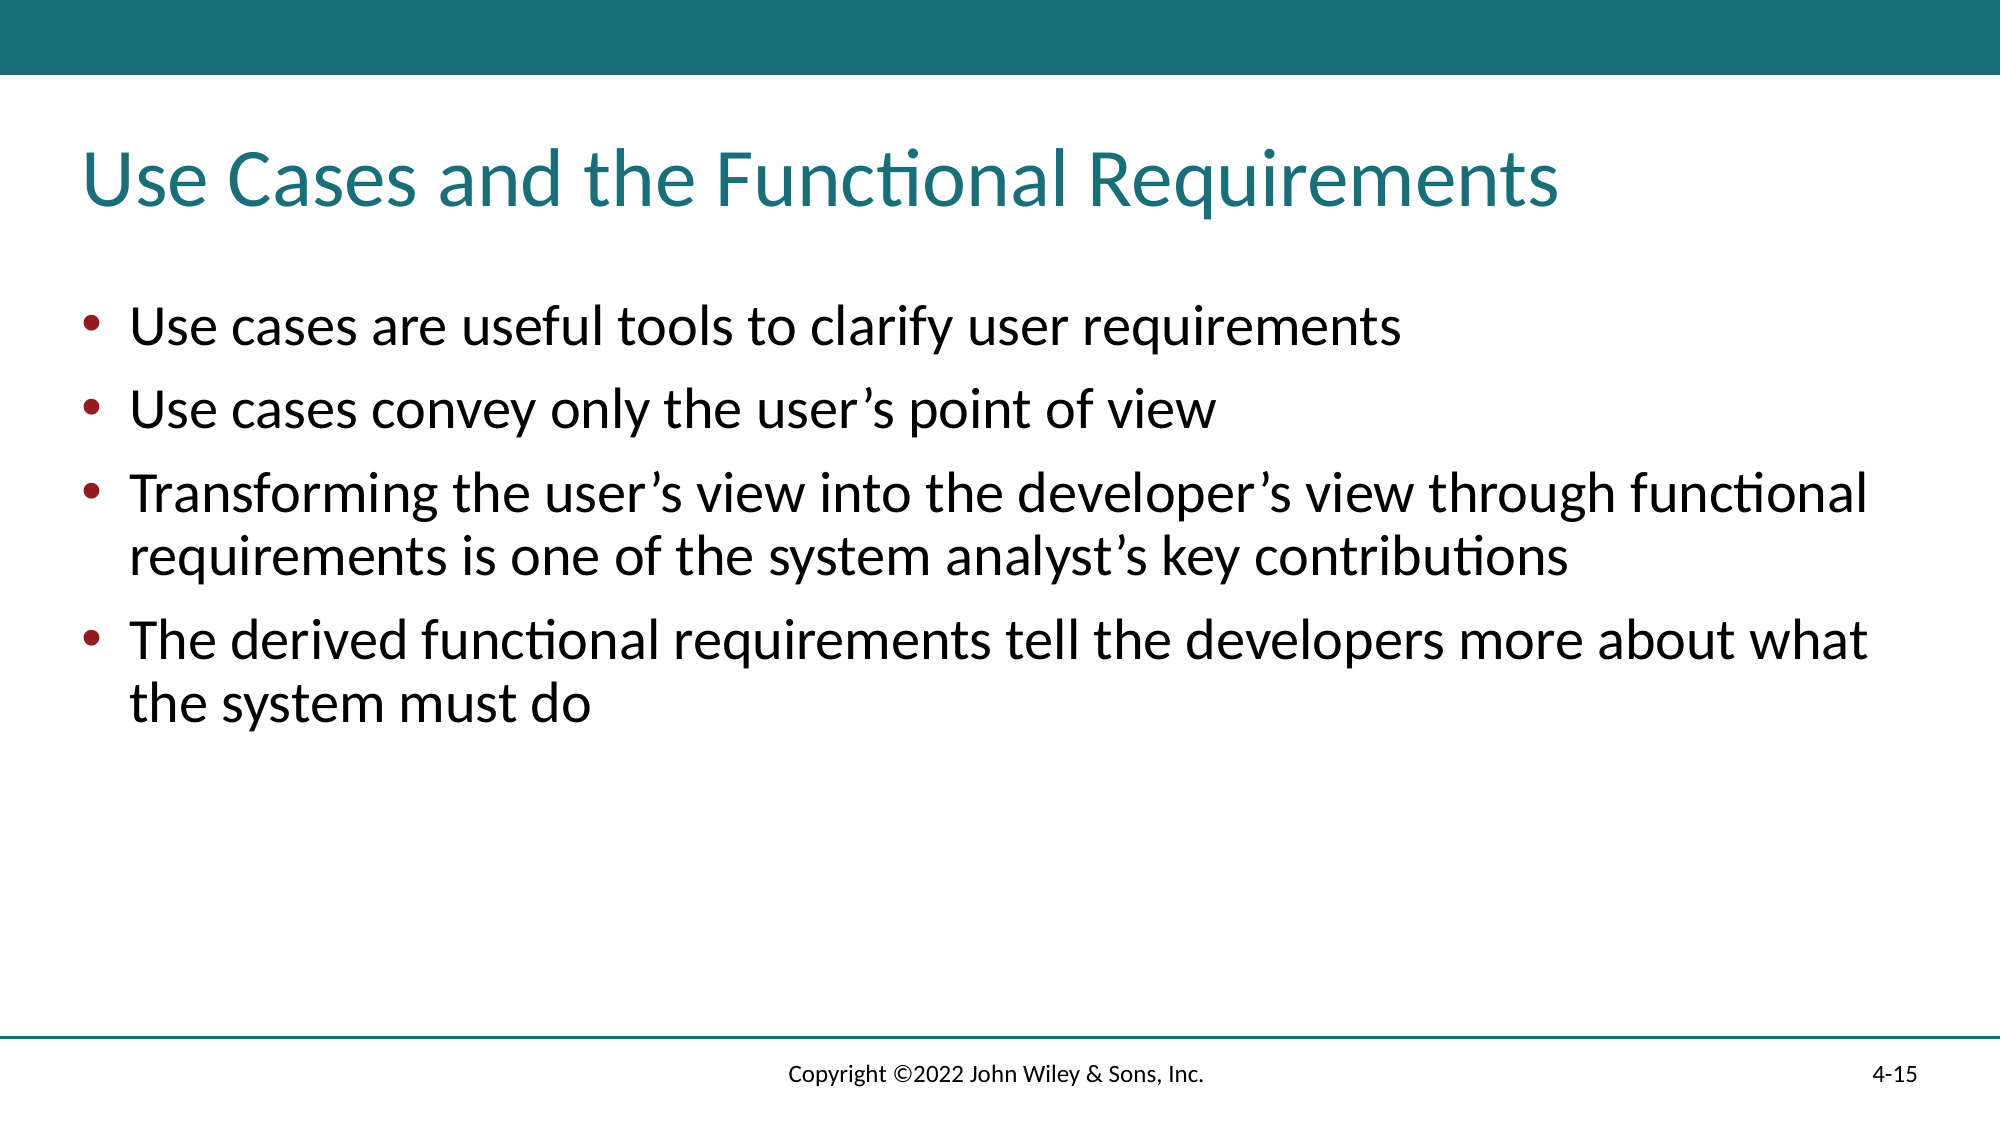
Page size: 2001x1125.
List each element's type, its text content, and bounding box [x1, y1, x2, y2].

slide_number 4-15 [1412, 1042, 1934, 1103]
list Use cases are useful tools to clarify user requirements Use cases convey only the user’s point of view Transforming the user’s view into the developer’s view through functional requirements is one of the system analyst’s key contributions The derived functional requirements tell the developers more about what the system must do [66, 287, 1934, 1025]
title Use Cases and the Functional Requirements [66, 127, 1934, 287]
footer Copyright ©2022 John Wiley & Sons, Inc. [662, 1042, 1338, 1103]
